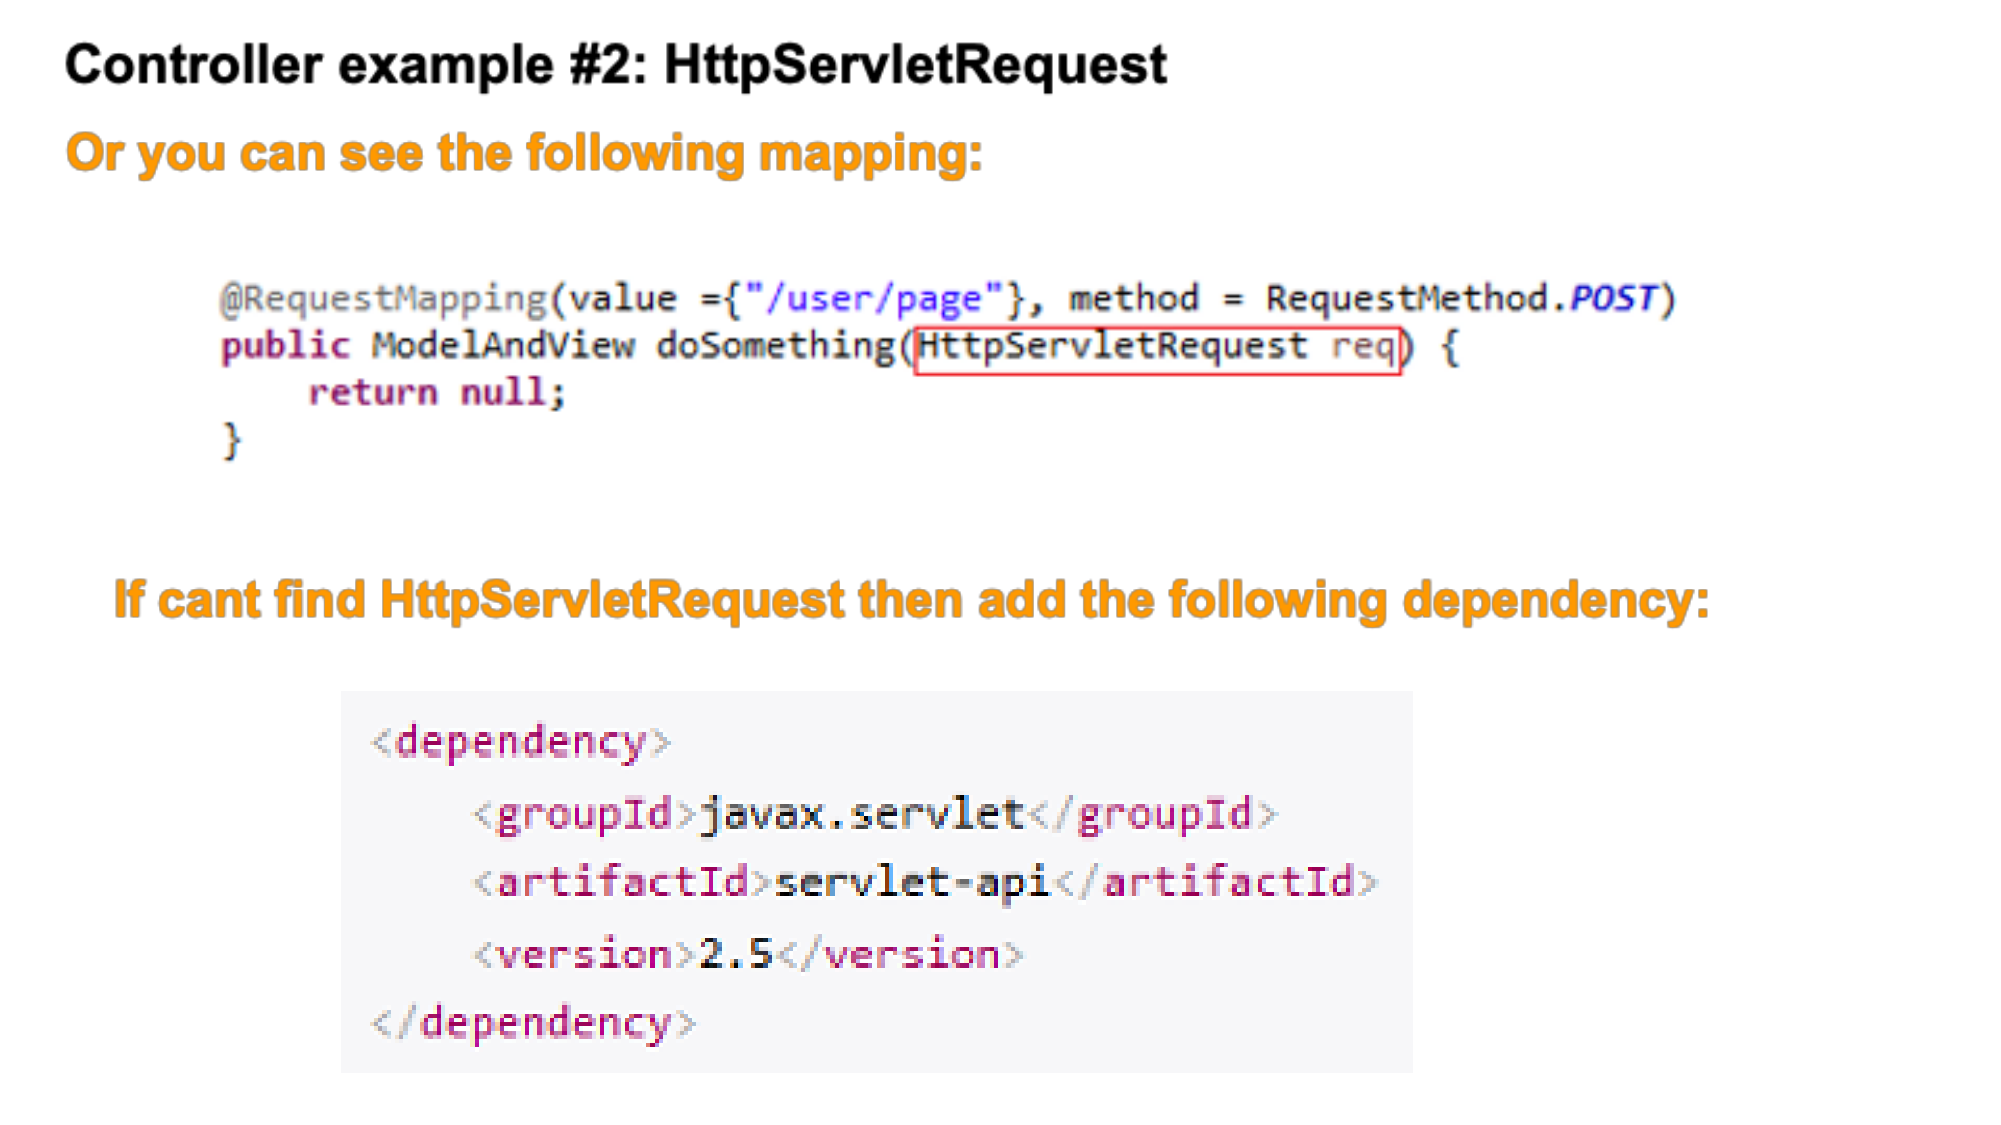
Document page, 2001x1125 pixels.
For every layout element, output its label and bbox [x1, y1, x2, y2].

picture [341, 691, 1413, 1073]
picture [83, 552, 1743, 660]
picture [199, 257, 1761, 496]
picture [31, 14, 1201, 213]
